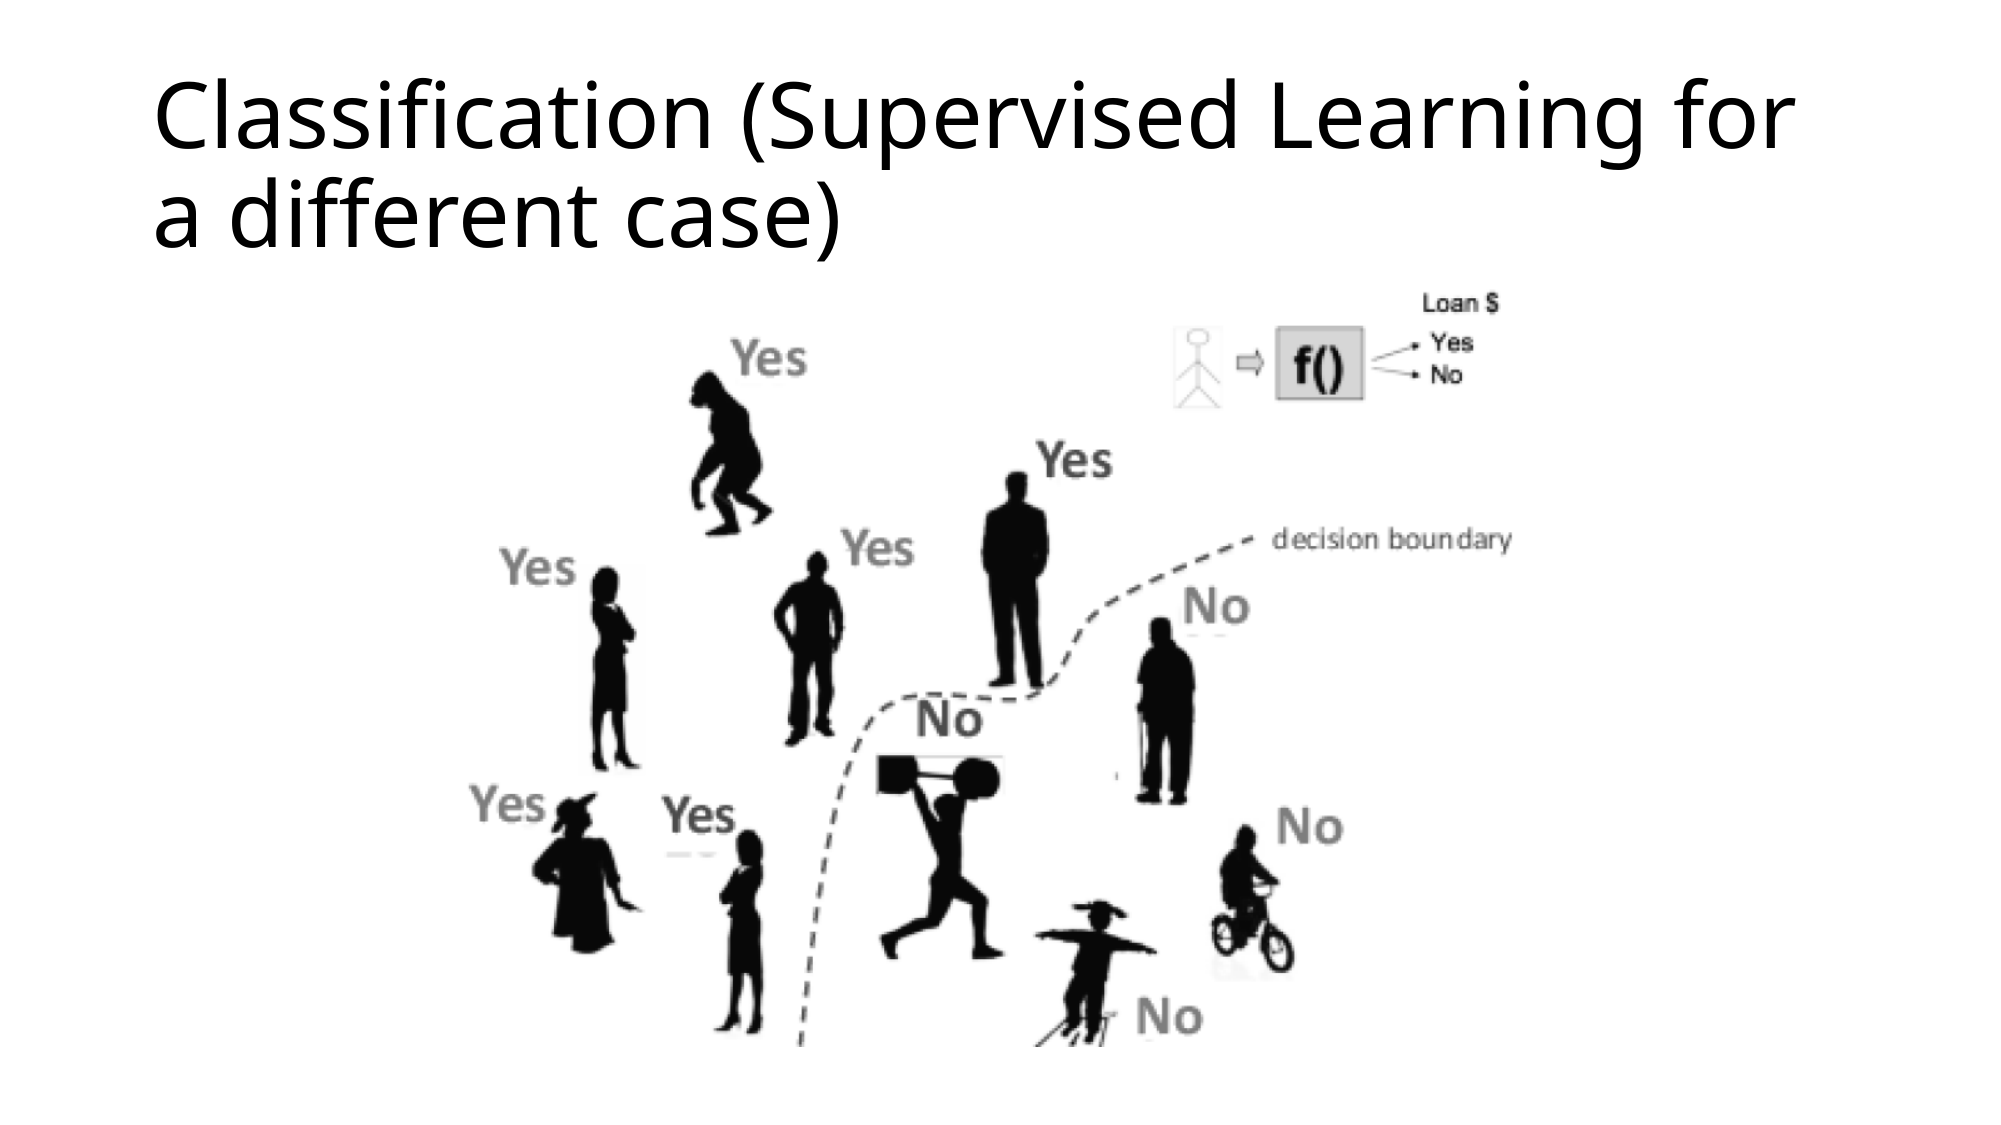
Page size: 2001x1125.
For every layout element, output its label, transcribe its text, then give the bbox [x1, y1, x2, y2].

picture [354, 277, 1646, 1047]
title Classification (Supervised Learning for a different case) [137, 59, 1863, 278]
